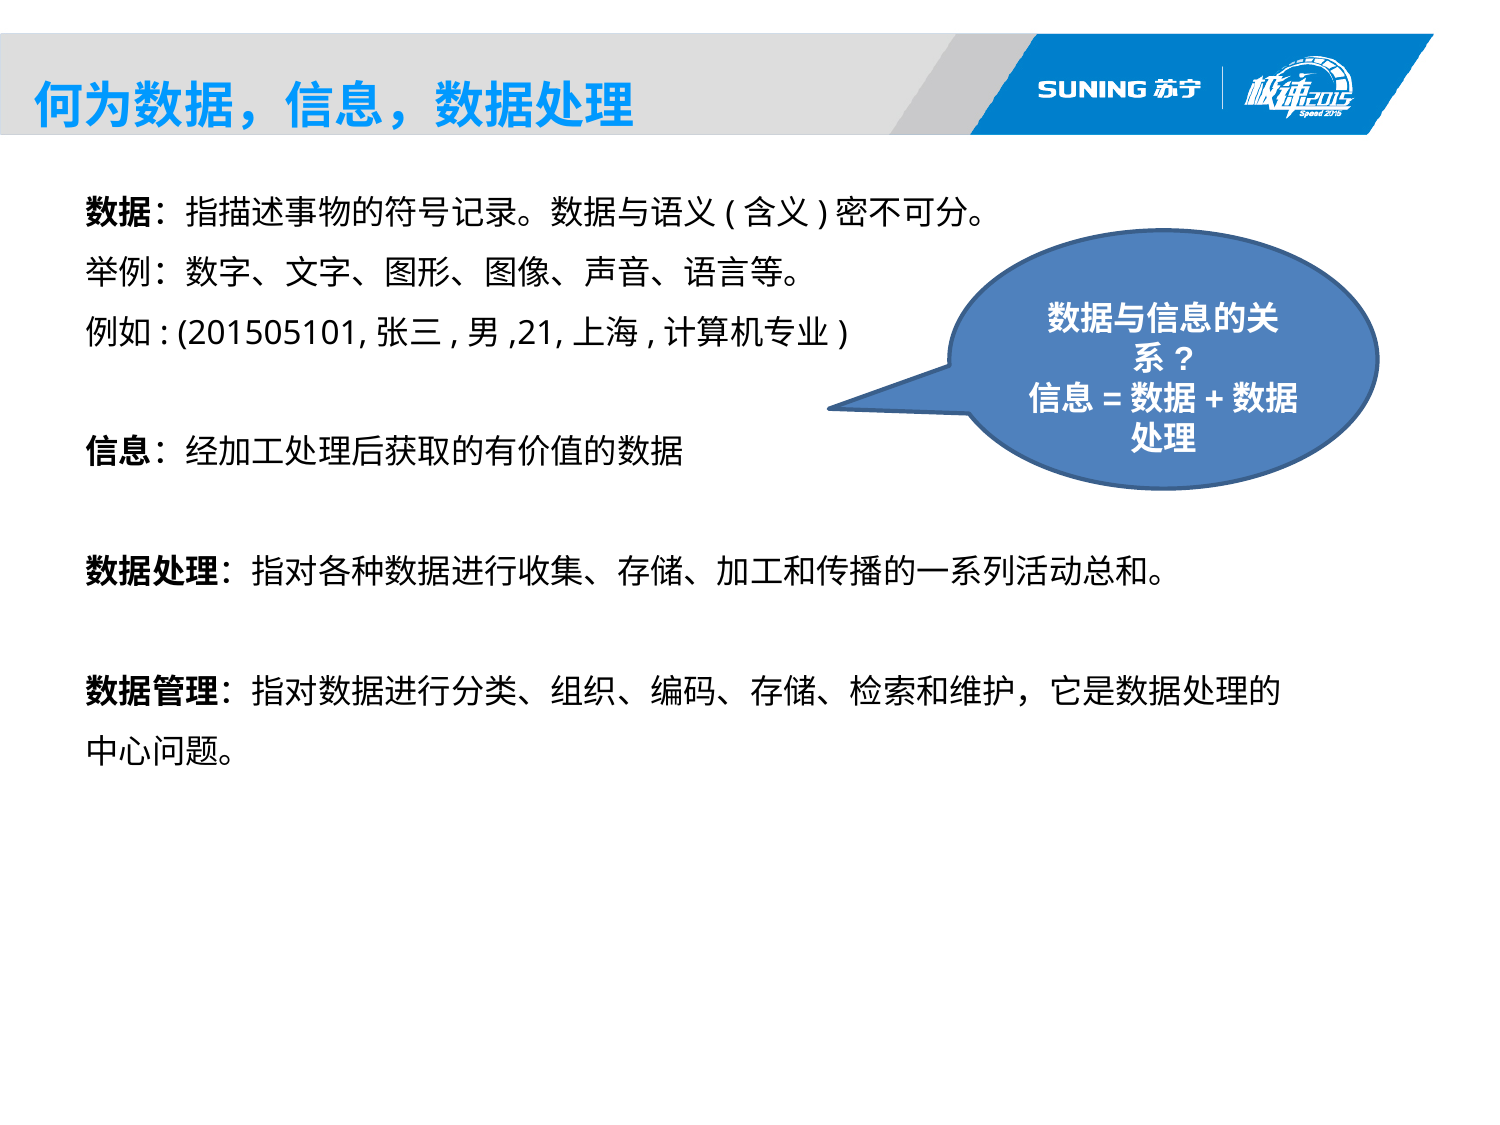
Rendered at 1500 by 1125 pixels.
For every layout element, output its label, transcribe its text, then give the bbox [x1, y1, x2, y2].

text_box 数据：指描述事物的符号记录。数据与语义(含义)密不可分。 举例：数字、文字、图形、图像、声音、语言等。 例如: (201505101,张三,男,21,上海,计算机专业) 信息：经加工处理后获取的有价值的数据 数据处理：指对各种数据进行收集、存储、加工和传播的一系列活动总和。 数据管理：指对数据进行分类、组织、编码、存储、检索和维护，它是数据处理的中心问题。 [70, 163, 1319, 778]
picture [0, 0, 1500, 1125]
text_box 何为数据，信息，数据处理 [19, 36, 854, 142]
text_box 数据与信息的关系? 信息=数据+数据处理 [826, 228, 1380, 491]
